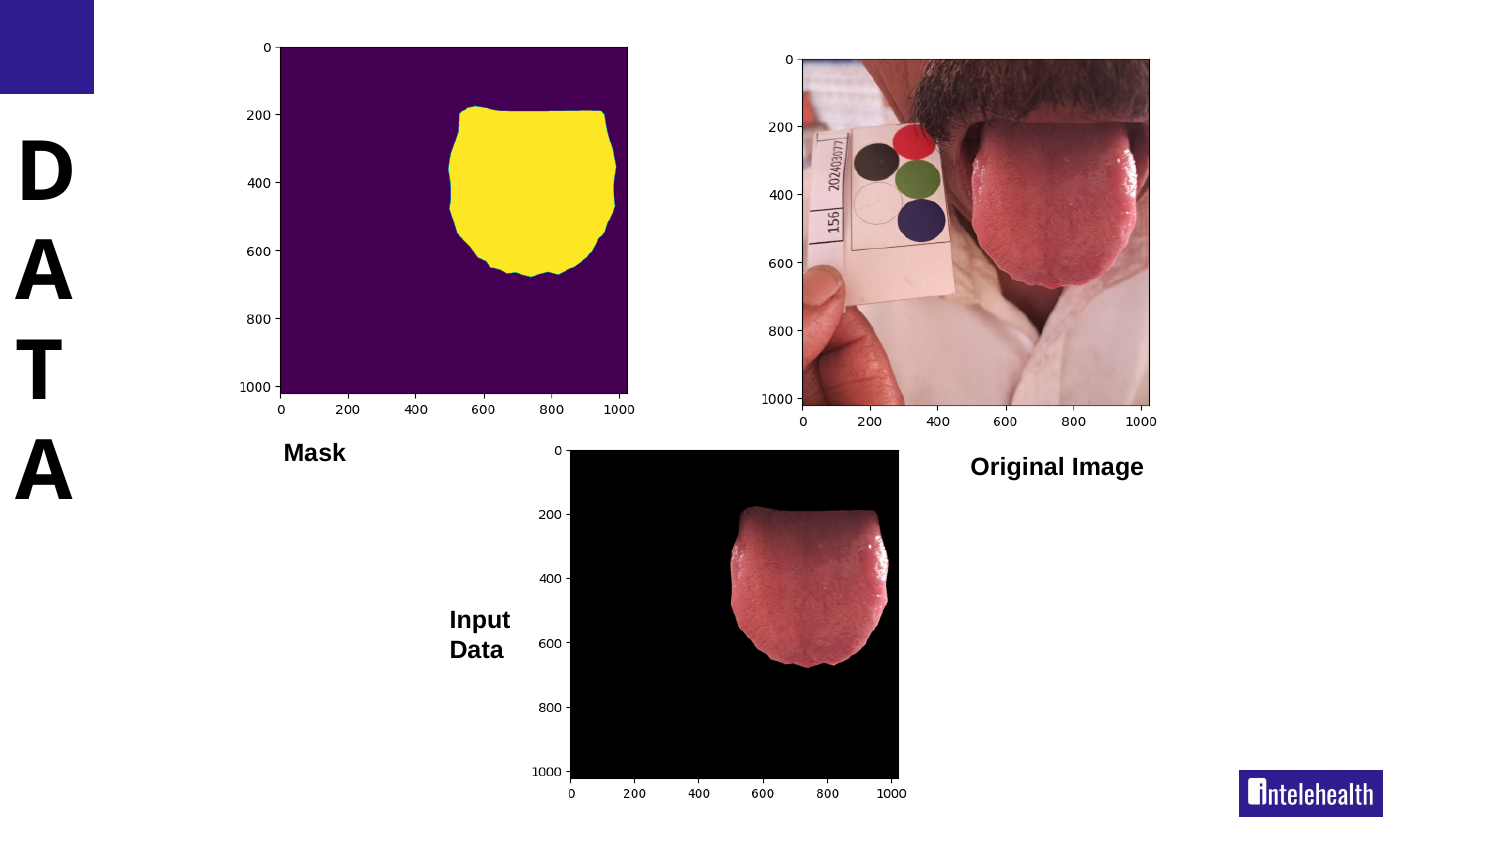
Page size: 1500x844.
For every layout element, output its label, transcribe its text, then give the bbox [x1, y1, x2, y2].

text_box Original Image [955, 444, 1166, 500]
picture [521, 44, 1166, 808]
text_box Mask [268, 435, 376, 486]
title D A T A [0, 101, 114, 532]
text_box Input Data [434, 588, 516, 679]
picture [1239, 770, 1383, 817]
picture [228, 32, 645, 426]
